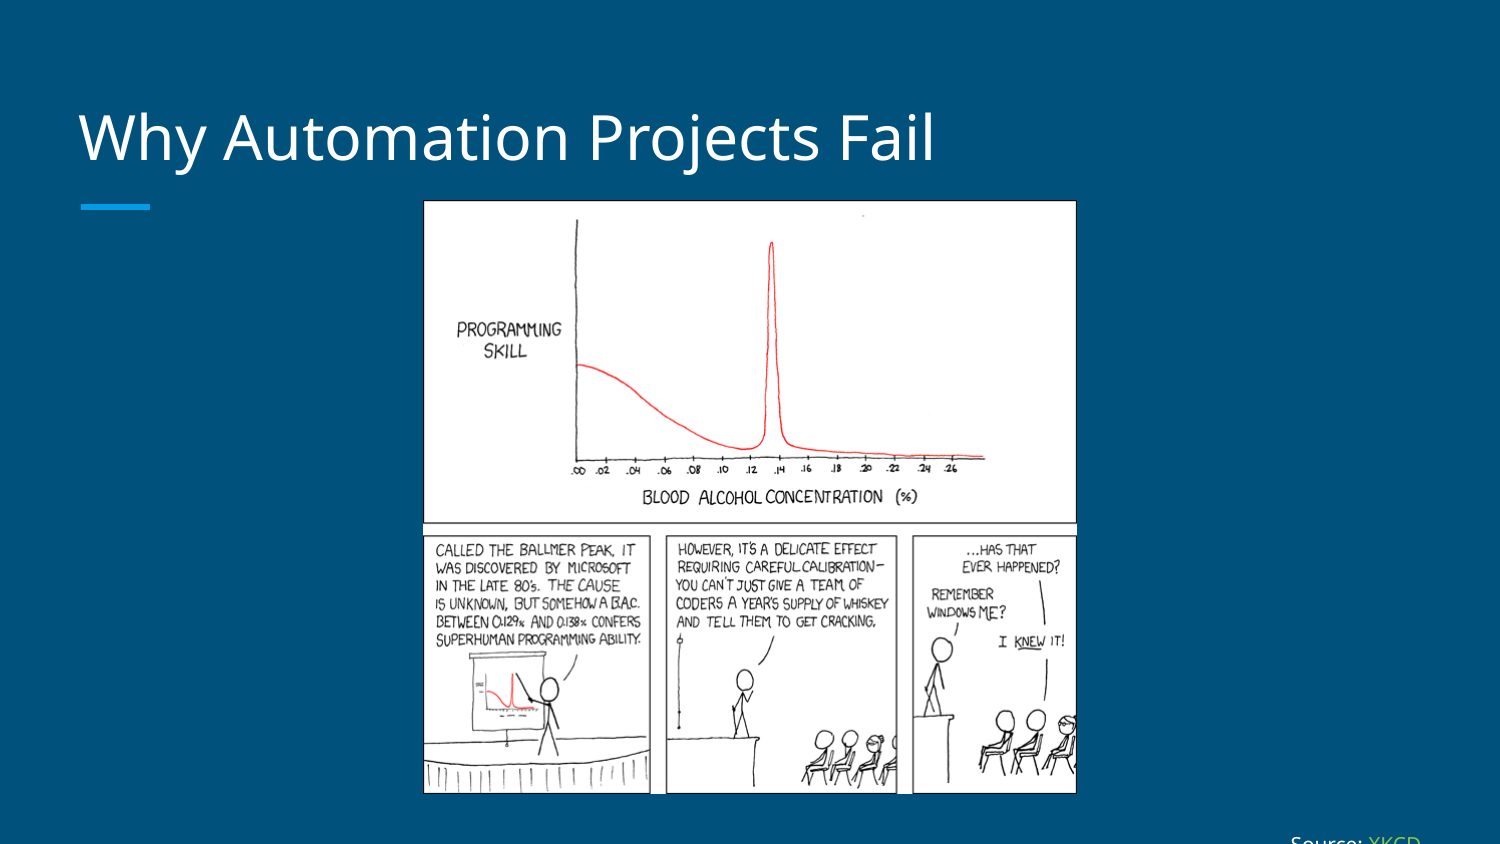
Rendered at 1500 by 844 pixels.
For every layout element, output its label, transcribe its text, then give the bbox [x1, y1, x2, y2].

picture [424, 201, 1076, 793]
list Source: XKCD [63, 369, 1437, 844]
title Why Automation Projects Fail [63, 75, 1437, 188]
